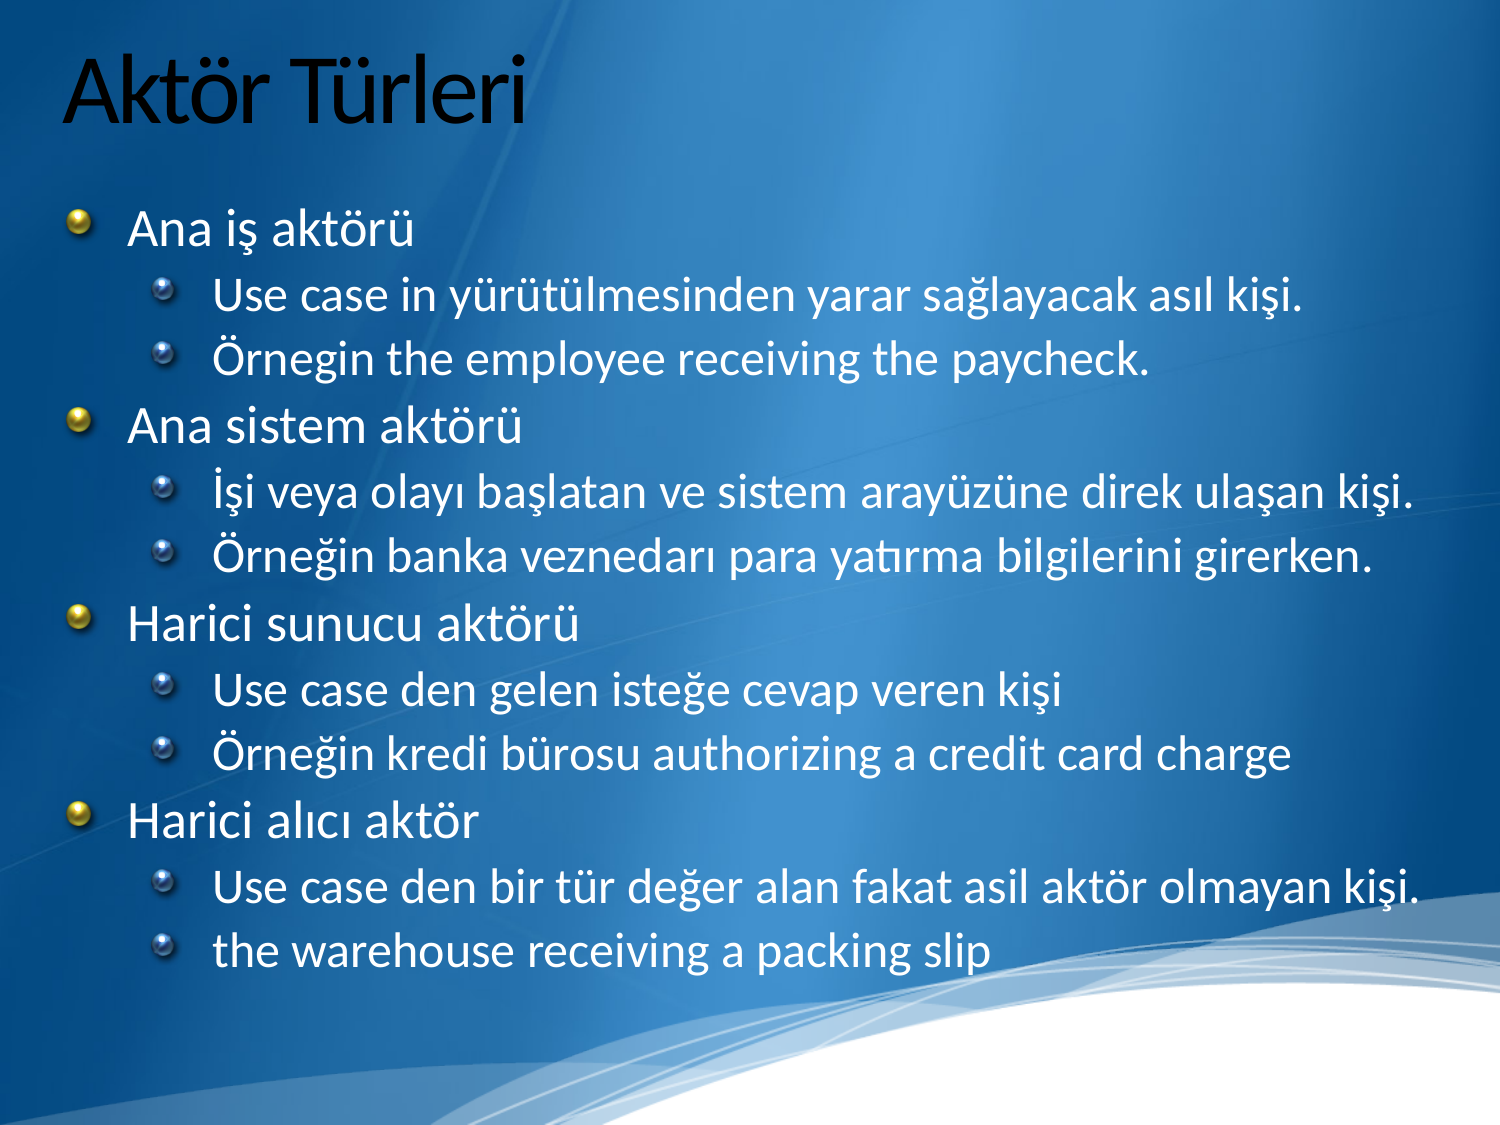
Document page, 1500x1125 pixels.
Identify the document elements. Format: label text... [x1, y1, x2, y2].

picture [0, 0, 1500, 1125]
list Ana iş aktörü Use case in yürütülmesinden yarar sağlayacak asıl kişi. Örnegin the employee receiving the paycheck. Ana sistem aktörü İşi veya olayı başlatan ve sistem arayüzüne direk ulaşan kişi. Örneğin banka veznedarı para yatırma bilgilerini girerken. Harici sunucu aktörü Use case den gelen isteğe cevap veren kişi Örneğin kredi bürosu authorizing a credit card charge Harici alıcı aktör Use case den bir tür değer alan fakat asil aktör olmayan kişi. the warehouse receiving a packing slip [62, 200, 1438, 1098]
title Aktör Türleri [62, 37, 1438, 147]
